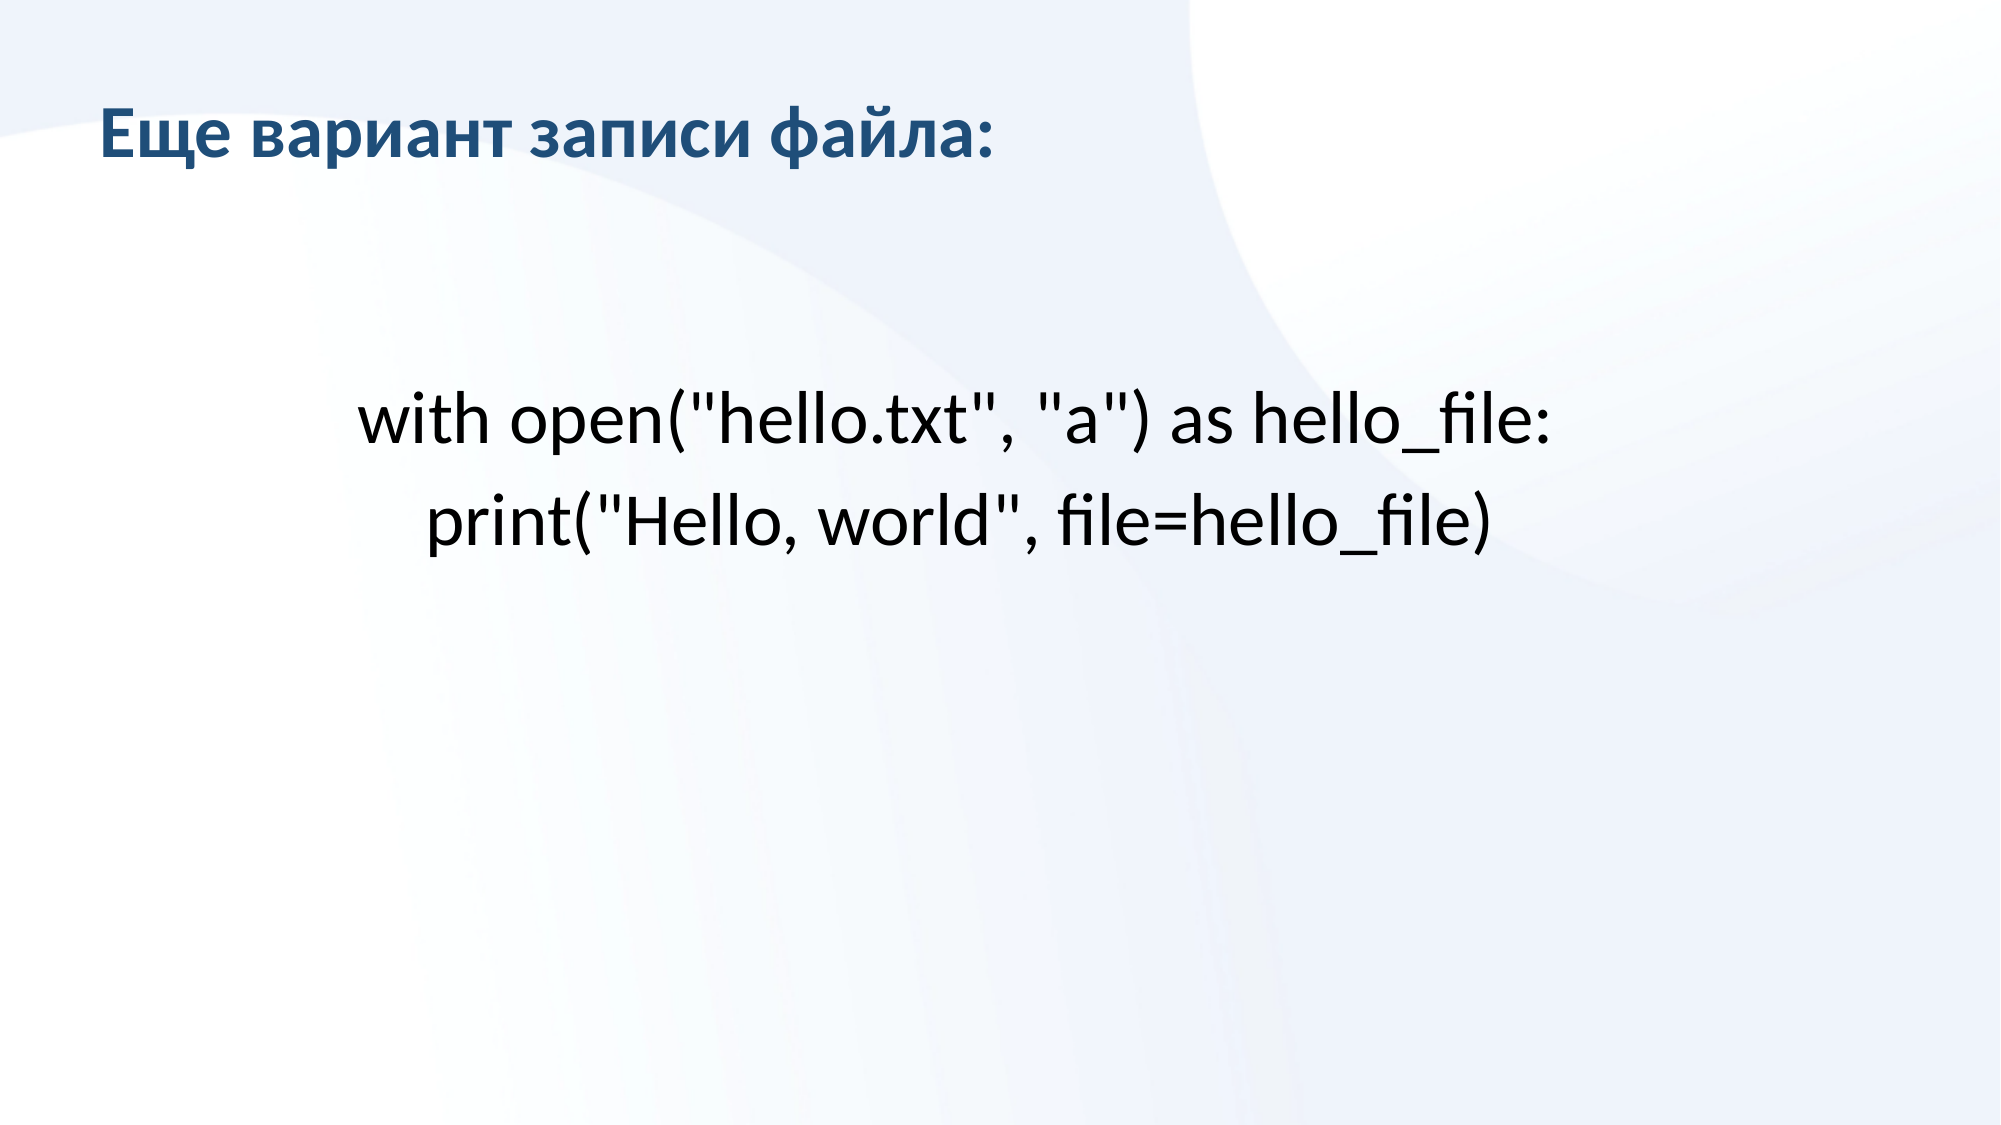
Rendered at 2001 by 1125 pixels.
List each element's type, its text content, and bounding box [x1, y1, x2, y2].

title Еще вариант записи файла: [84, 24, 1922, 243]
picture [0, 0, 2001, 1125]
list with open("hello.txt", "a") as hello_file: print("Hello, world", file=hello_file) [342, 371, 1894, 498]
